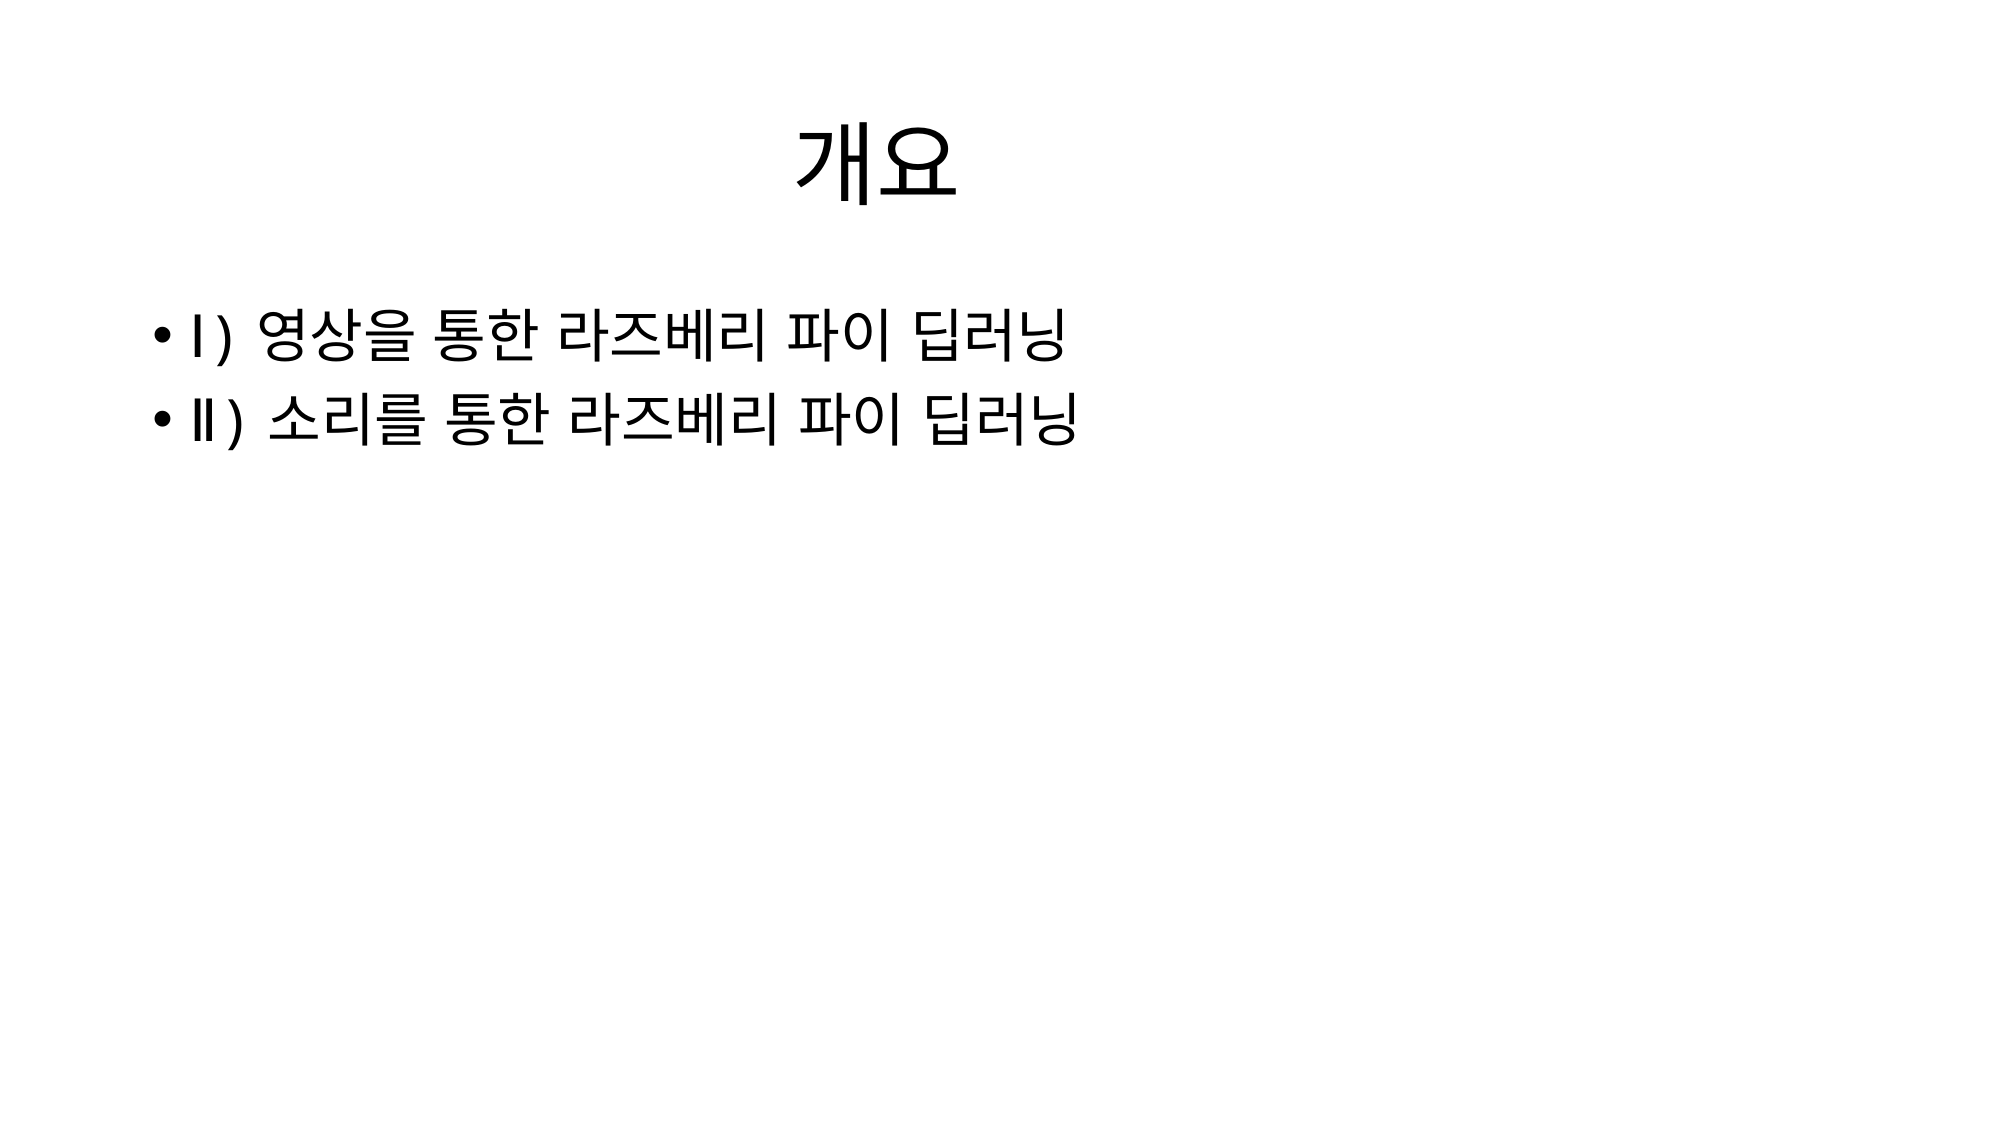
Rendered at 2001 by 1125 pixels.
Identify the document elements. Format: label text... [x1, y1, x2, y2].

list Ⅰ)영상을 통한 라즈베리 파이 딥러닝 Ⅱ)소리를 통한 라즈베리 파이 딥러닝 [137, 299, 1863, 1014]
title 개요 [137, 59, 1863, 278]
